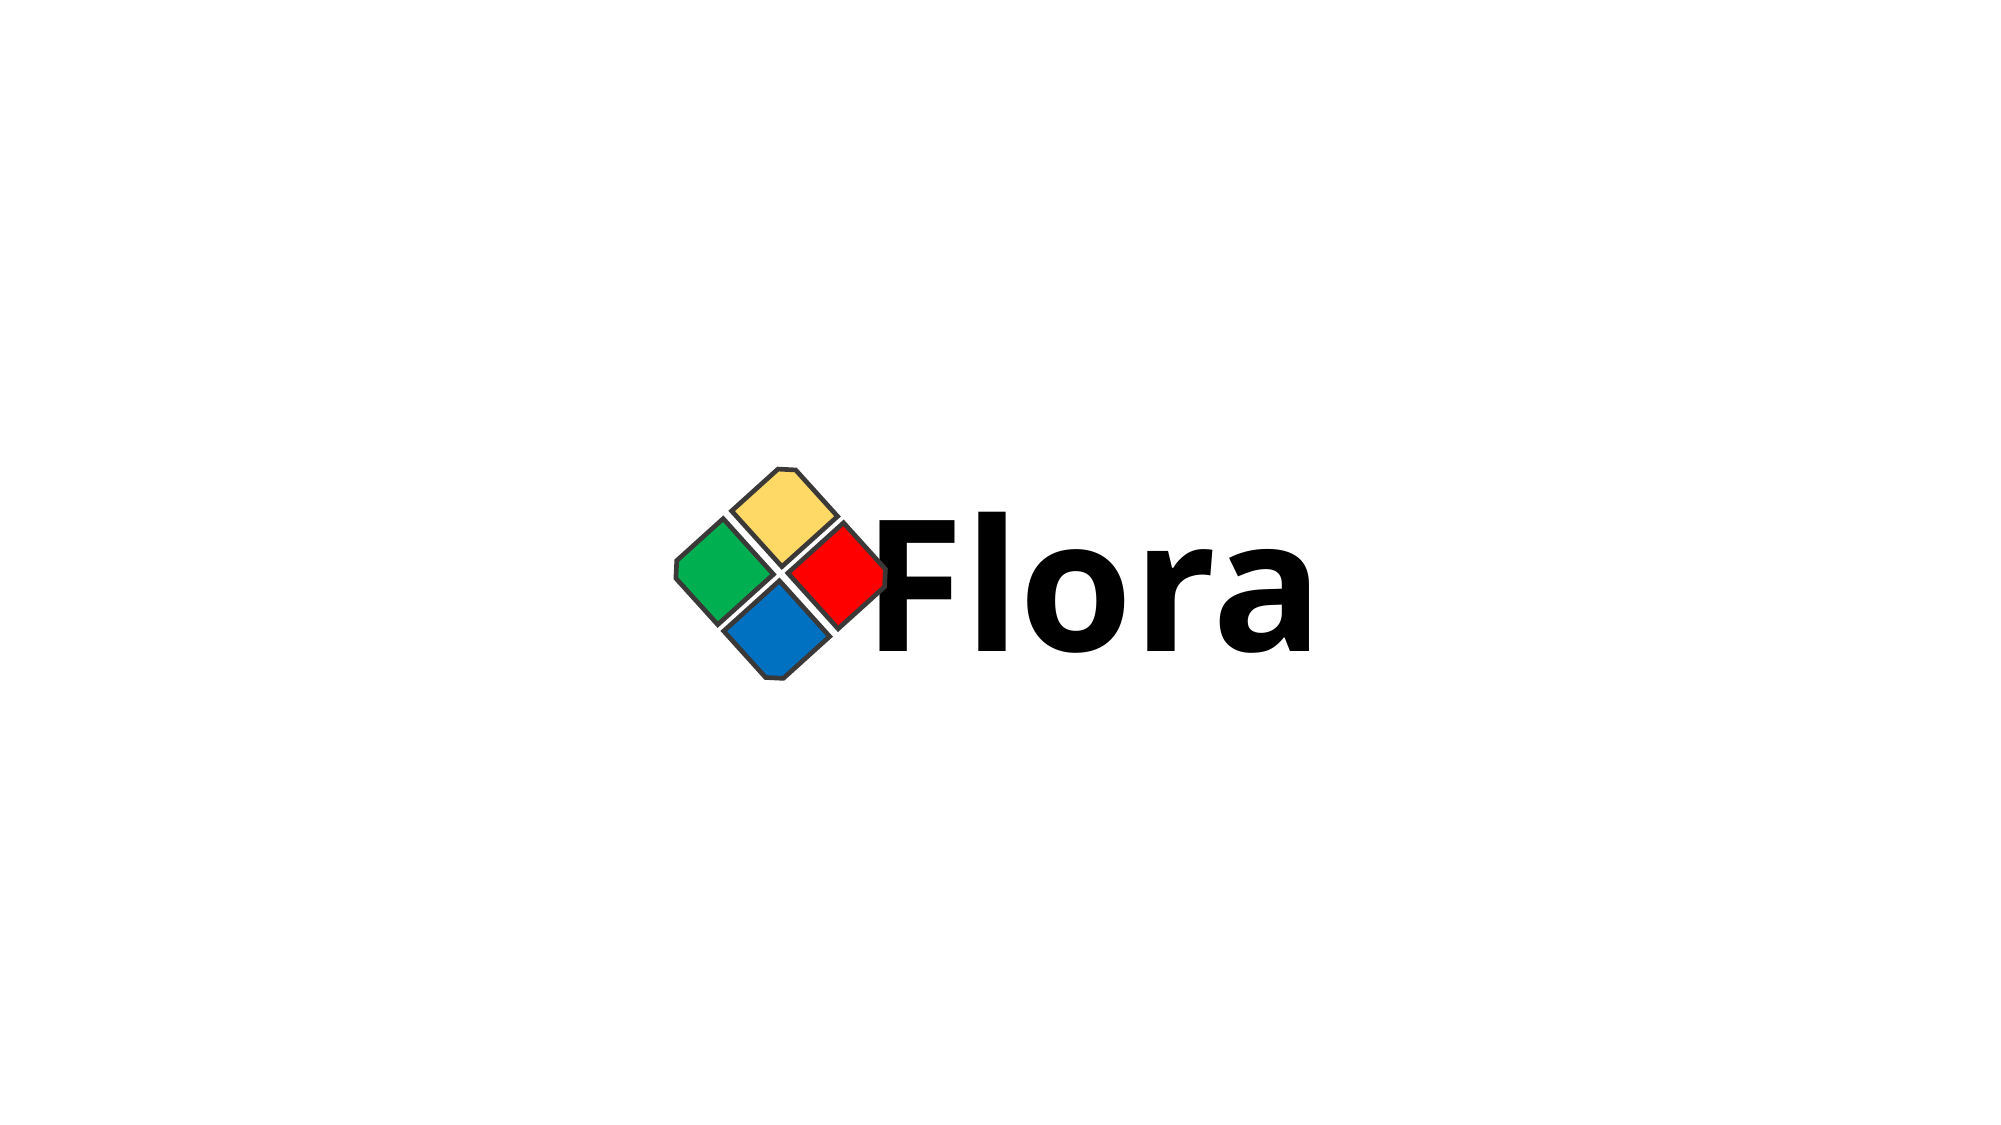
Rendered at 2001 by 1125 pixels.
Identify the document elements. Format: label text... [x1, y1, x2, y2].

text_box Flora [806, 444, 1381, 699]
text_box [699, 494, 862, 654]
